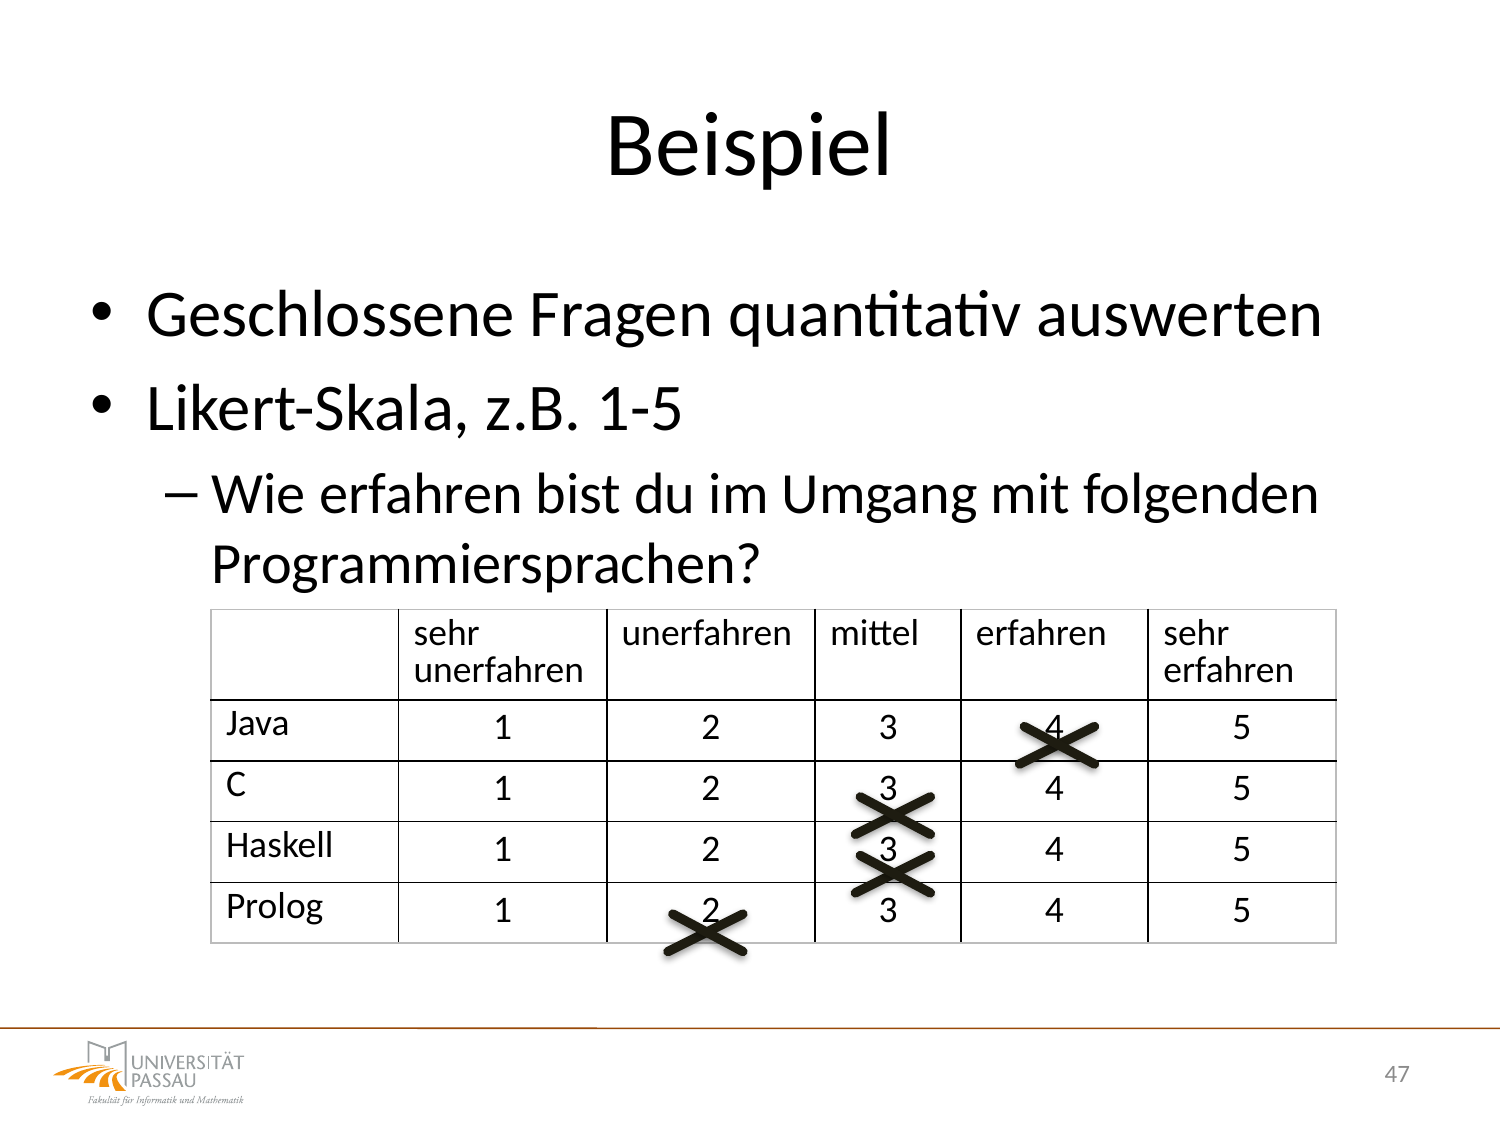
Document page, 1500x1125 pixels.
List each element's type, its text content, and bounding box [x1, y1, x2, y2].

table_cell 3 [816, 701, 960, 760]
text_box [667, 913, 744, 952]
table_header [212, 610, 398, 699]
table_cell 1 [399, 883, 606, 942]
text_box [855, 855, 931, 894]
table_cell Prolog [212, 883, 398, 942]
table_cell C [212, 762, 398, 821]
table_cell 5 [1149, 822, 1335, 882]
table_cell 5 [1149, 701, 1335, 760]
table_cell 5 [1149, 883, 1335, 942]
table_cell 2 [608, 701, 814, 760]
table_header sehr unerfahren [399, 610, 606, 699]
table_cell 3 [816, 762, 960, 821]
table_header unerfahren [608, 610, 814, 699]
table_cell 2 [608, 822, 814, 882]
table_header erfahren [962, 610, 1147, 699]
table_cell 1 [399, 822, 606, 882]
slide_number 47 [1289, 1042, 1425, 1103]
table_cell 3 [816, 822, 960, 882]
table_cell 4 [962, 883, 1147, 942]
table_cell 4 [962, 822, 1147, 882]
table_cell 2 [608, 762, 814, 821]
table_cell 3 [816, 883, 960, 942]
table_header sehr erfahren [1149, 610, 1335, 699]
table_cell Java [212, 701, 398, 760]
table_cell 1 [399, 762, 606, 821]
table_header mittel [816, 610, 960, 699]
table_cell 4 [962, 701, 1147, 760]
table_cell 1 [399, 701, 606, 760]
table_cell 4 [962, 762, 1147, 821]
table_cell 5 [1149, 762, 1335, 821]
table_cell Haskell [212, 822, 398, 882]
table_cell 2 [608, 883, 814, 942]
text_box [1019, 726, 1095, 765]
title Beispiel [75, 45, 1425, 233]
list Geschlossene Fragen quantitativ auswerten Likert-Skala, z.B. 1-5 Wie erfahren bist du im Umgang mit folgenden Programmiersprachen? [75, 262, 1425, 1005]
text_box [855, 796, 931, 835]
